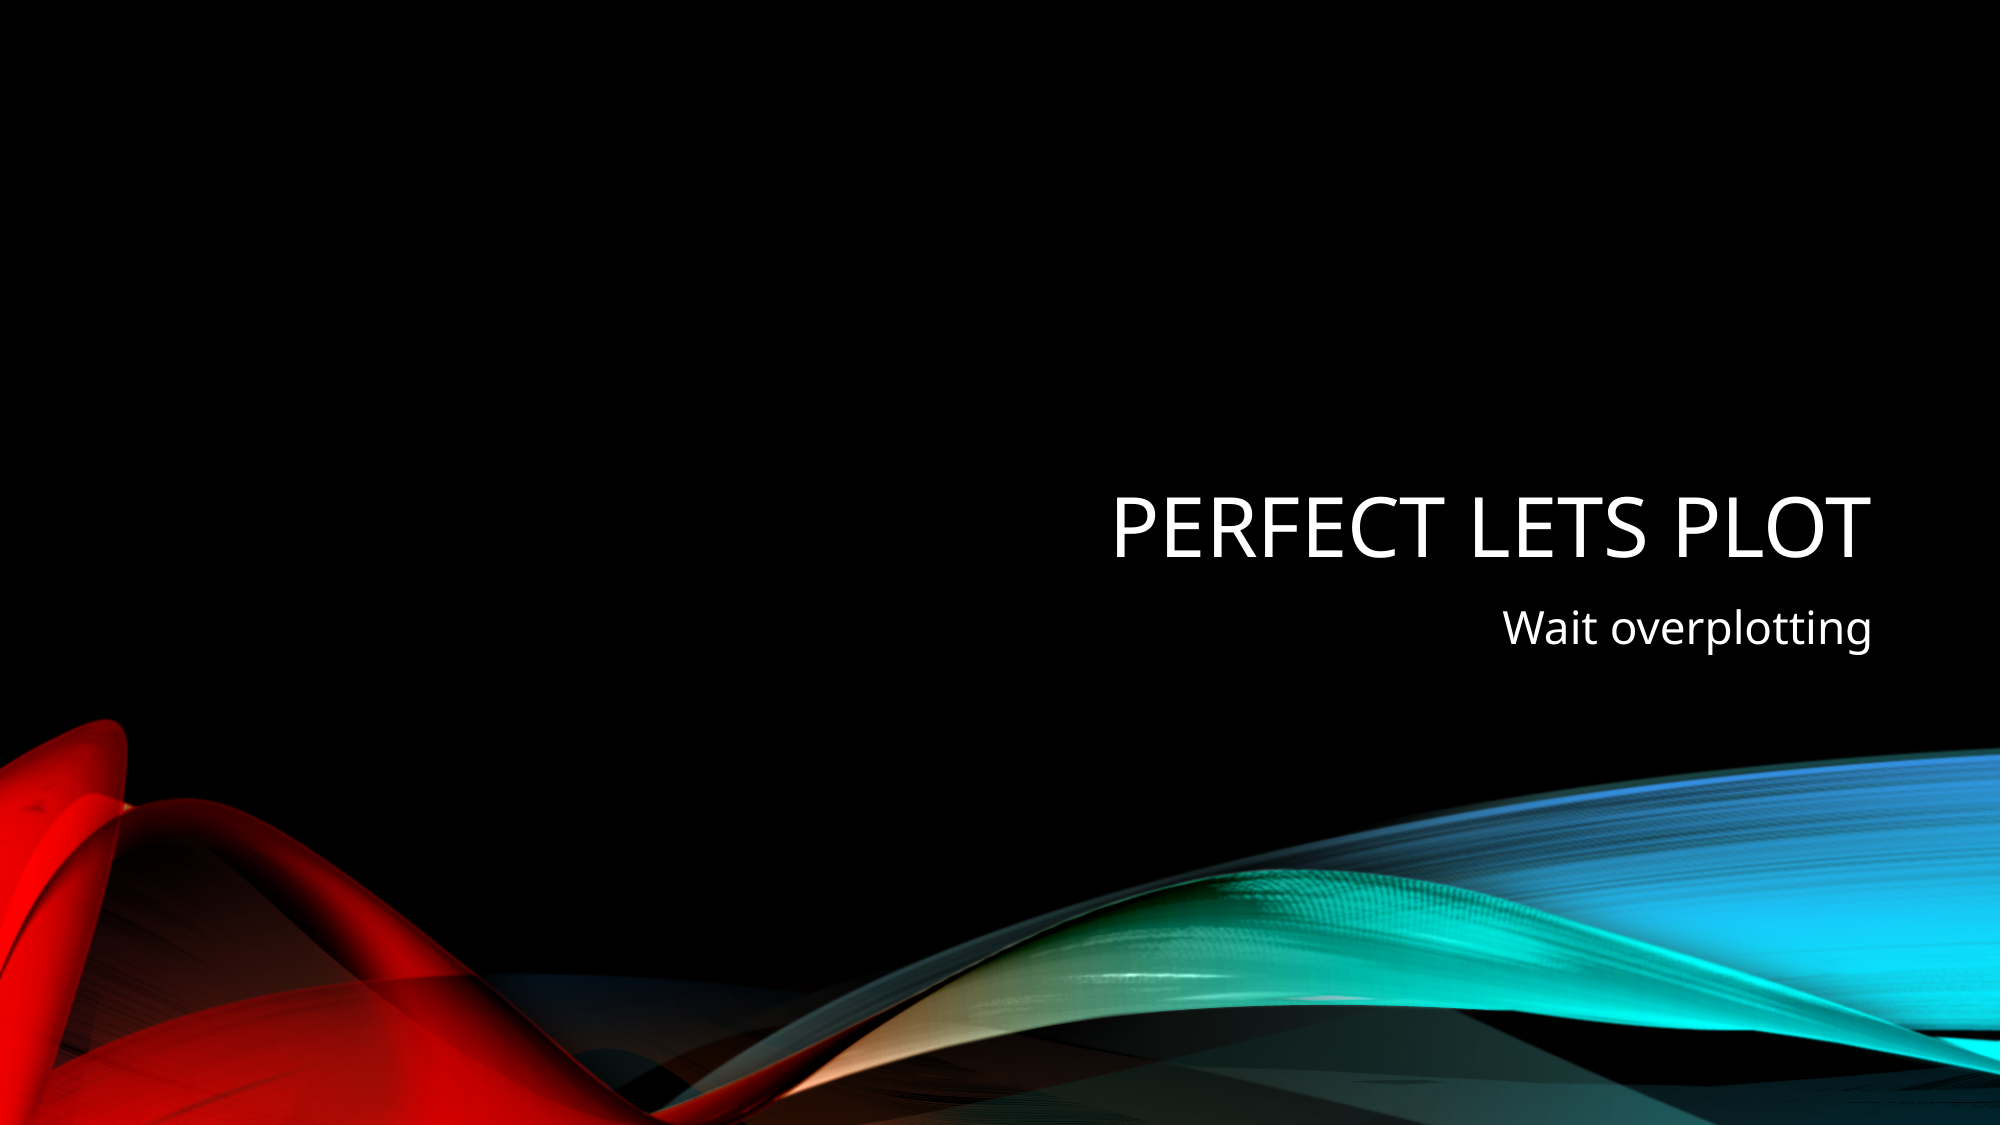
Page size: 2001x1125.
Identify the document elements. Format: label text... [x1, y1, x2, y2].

title Perfect lets plot [112, 123, 1888, 584]
picture [0, 717, 2000, 1125]
list Wait overplotting [168, 597, 1889, 755]
